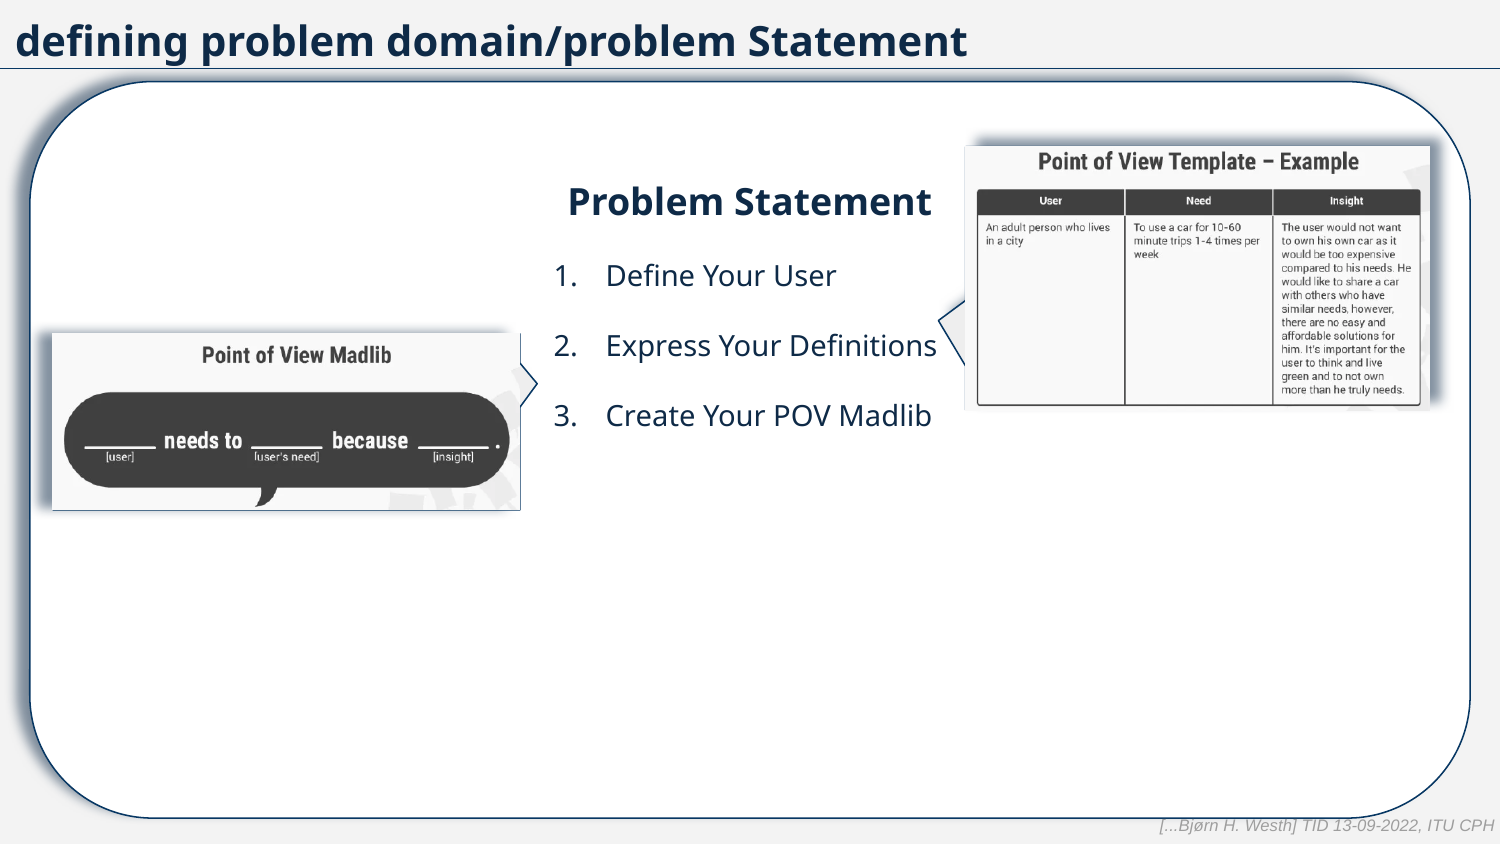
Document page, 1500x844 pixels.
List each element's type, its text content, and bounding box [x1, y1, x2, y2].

text_box Problem Statement Define Your User Express Your Definitions Create Your POV Madlib [29, 81, 1471, 819]
text_box [525, 369, 538, 401]
picture [52, 333, 521, 511]
picture [965, 146, 1430, 411]
text_box defining problem domain/problem Statement [0, 0, 1500, 68]
text_box [938, 304, 960, 357]
text_box [...Bjørn H. Westh] TID 13-09-2022, ITU CPH [1144, 804, 1500, 844]
